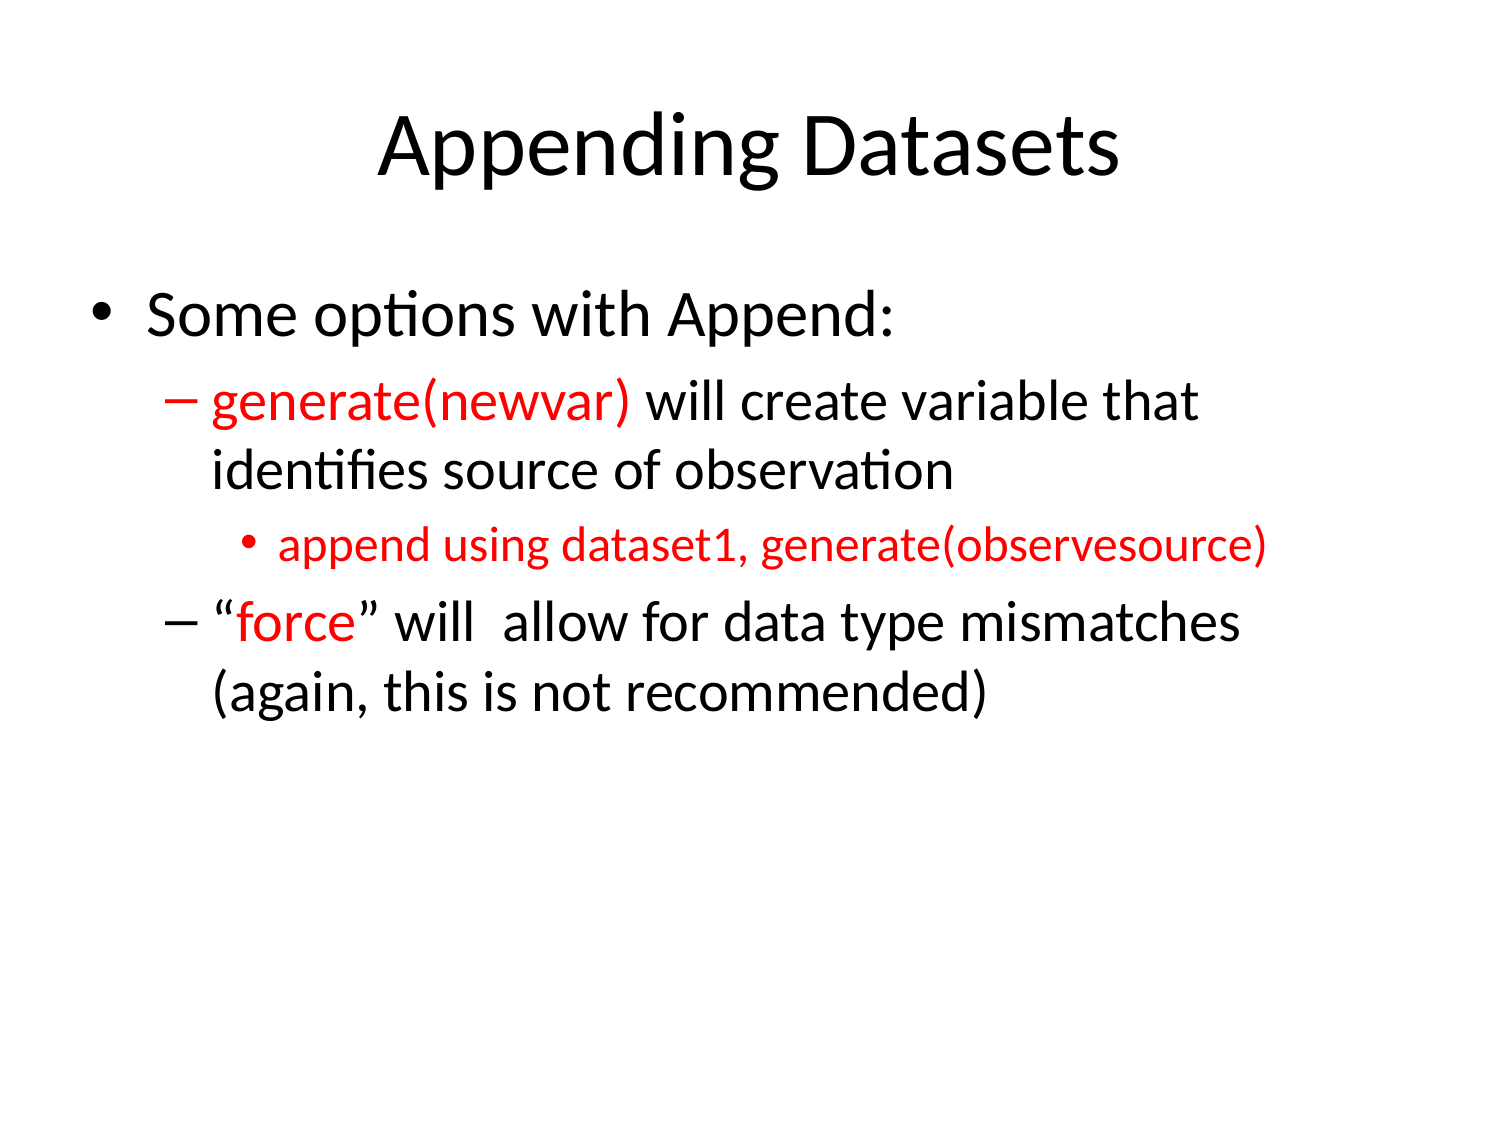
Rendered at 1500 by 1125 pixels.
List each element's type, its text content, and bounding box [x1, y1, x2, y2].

title Appending Datasets [75, 45, 1425, 233]
list Some options with Append: generate(newvar) will create variable that identifies source of observation append using dataset1, generate(observesource) “force” will allow for data type mismatches (again, this is not recommended) [75, 262, 1425, 1005]
